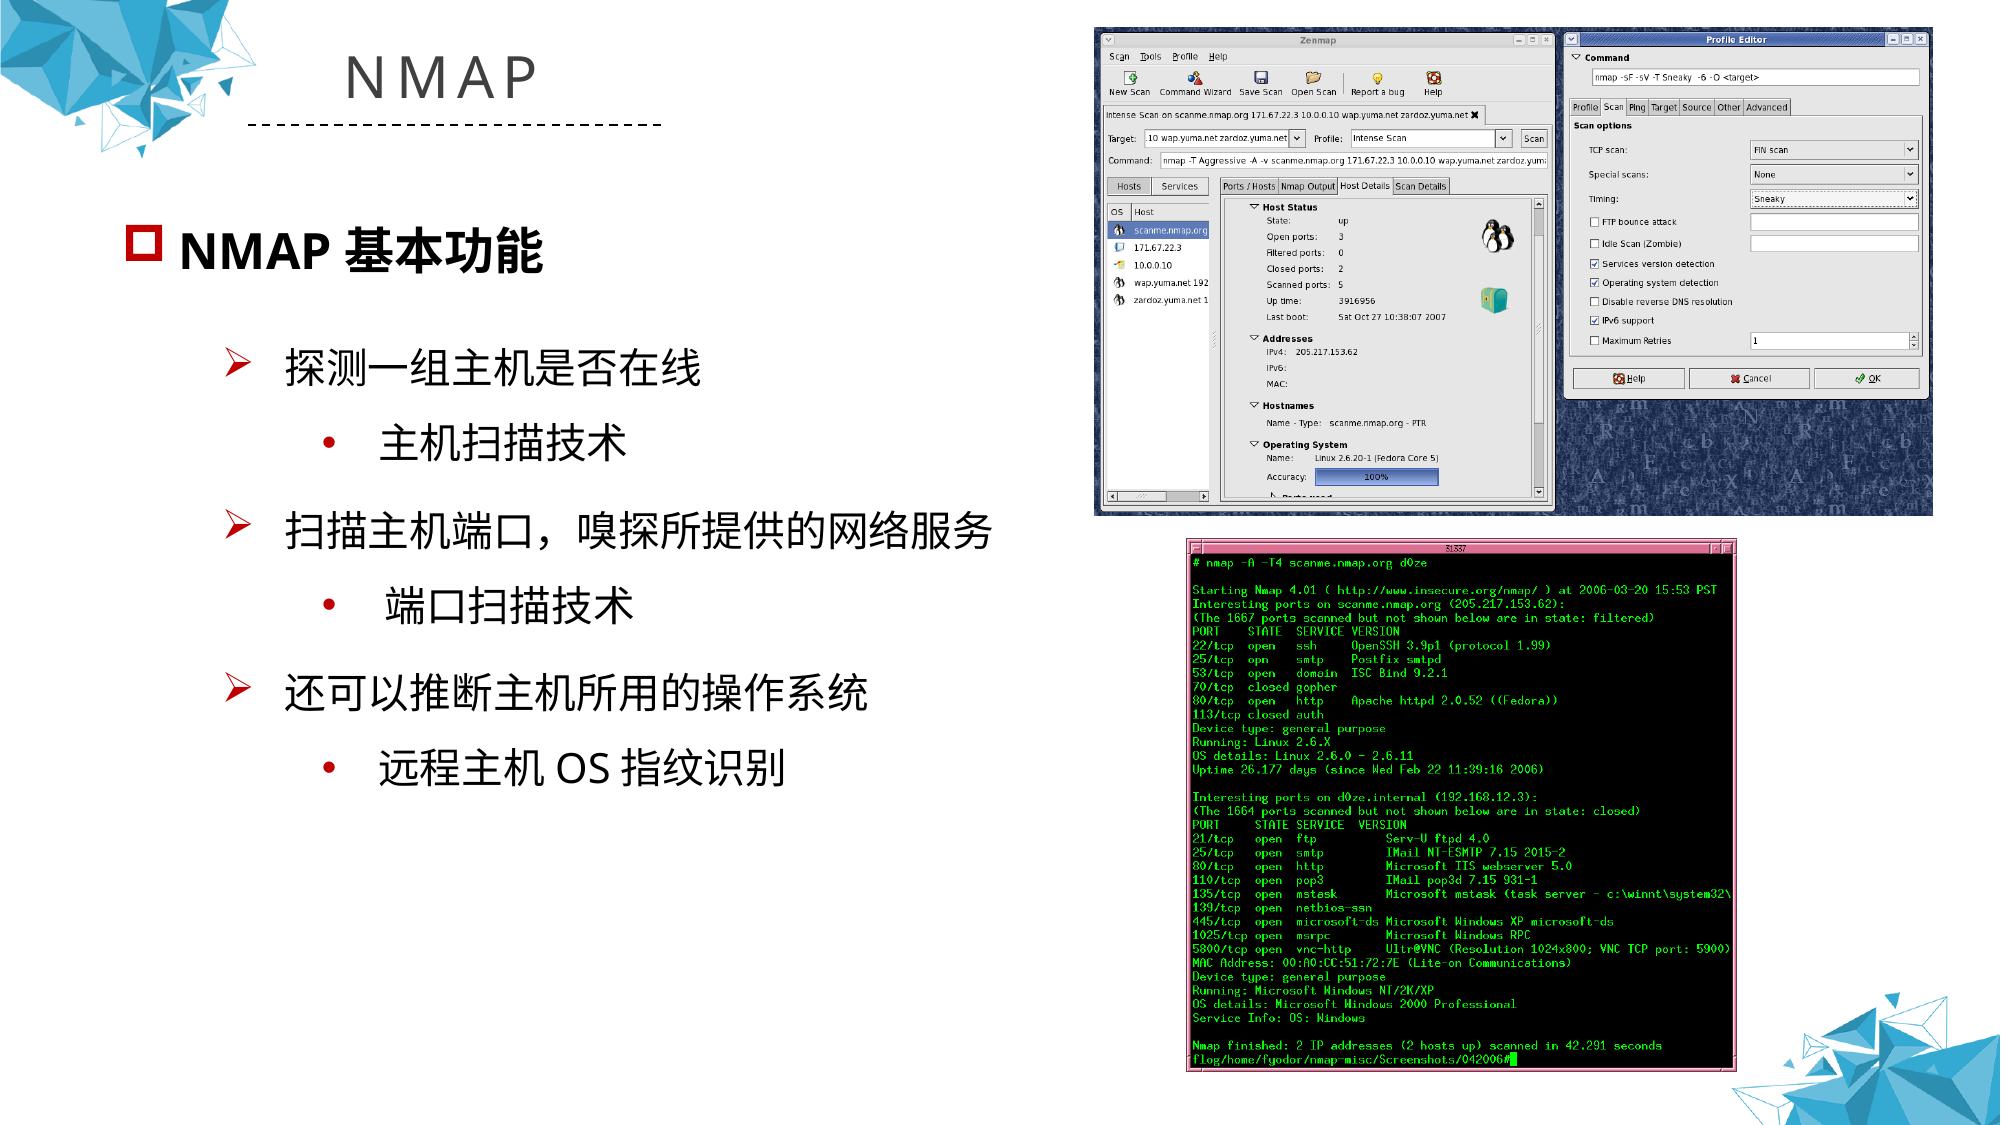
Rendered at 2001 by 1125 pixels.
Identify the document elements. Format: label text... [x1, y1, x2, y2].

picture [1094, 27, 1933, 516]
picture [1186, 538, 2000, 1125]
text_box NMAP [281, 32, 666, 118]
picture [0, 0, 281, 169]
text_box NMAP基本功能 探测一组主机是否在线 主机扫描技术 扫描主机端口，嗅探所提供的网络服务 端口扫描技术 还可以推断主机所用的操作系统 远程主机OS指纹识别 [107, 182, 1056, 880]
